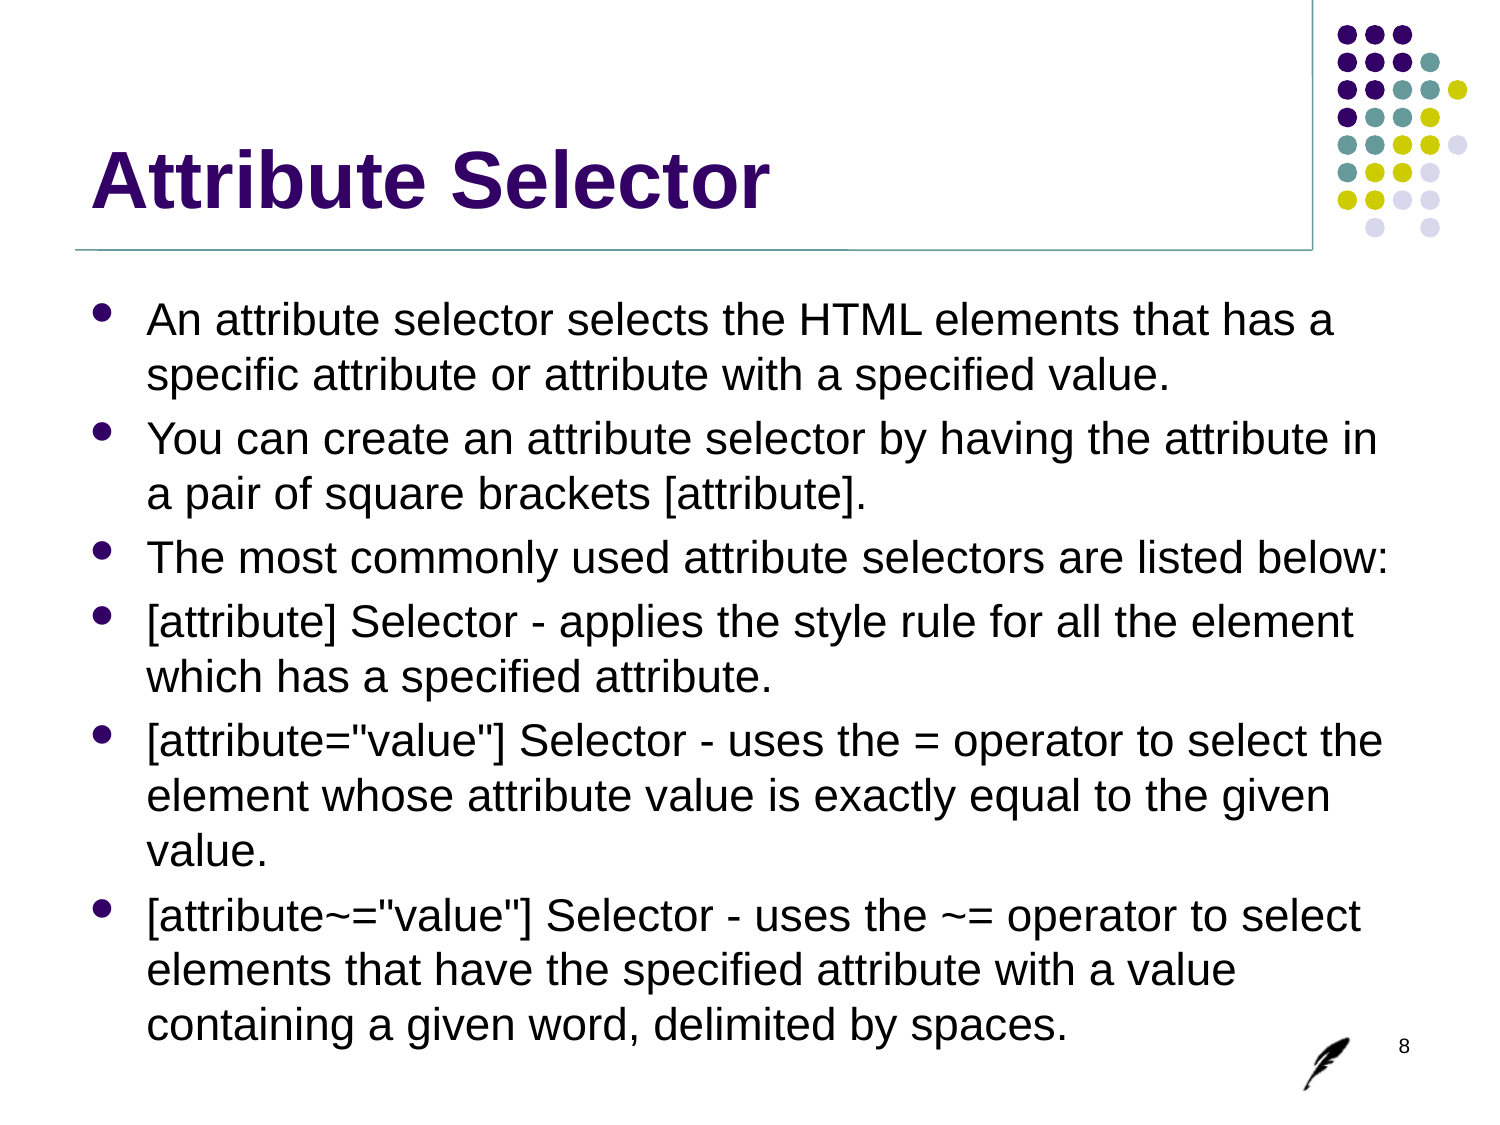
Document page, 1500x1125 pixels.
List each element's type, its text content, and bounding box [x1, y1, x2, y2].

title Attribute Selector [75, 20, 1313, 233]
slide_number 8 [1074, 1025, 1425, 1100]
list An attribute selector selects the HTML elements that has a specific attribute or attribute with a specified value. You can create an attribute selector by having the attribute in a pair of square brackets [attribute]. The most commonly used attribute selectors are listed below: [attribute] Selector - applies the style rule for all the element which has a specified attribute. [attribute="value"] Selector - uses the = operator to select the element whose attribute value is exactly equal to the given value. [attribute~="value"] Selector - uses the ~= operator to select elements that have the specified attribute with a value containing a given word, delimited by spaces. [75, 282, 1425, 1006]
